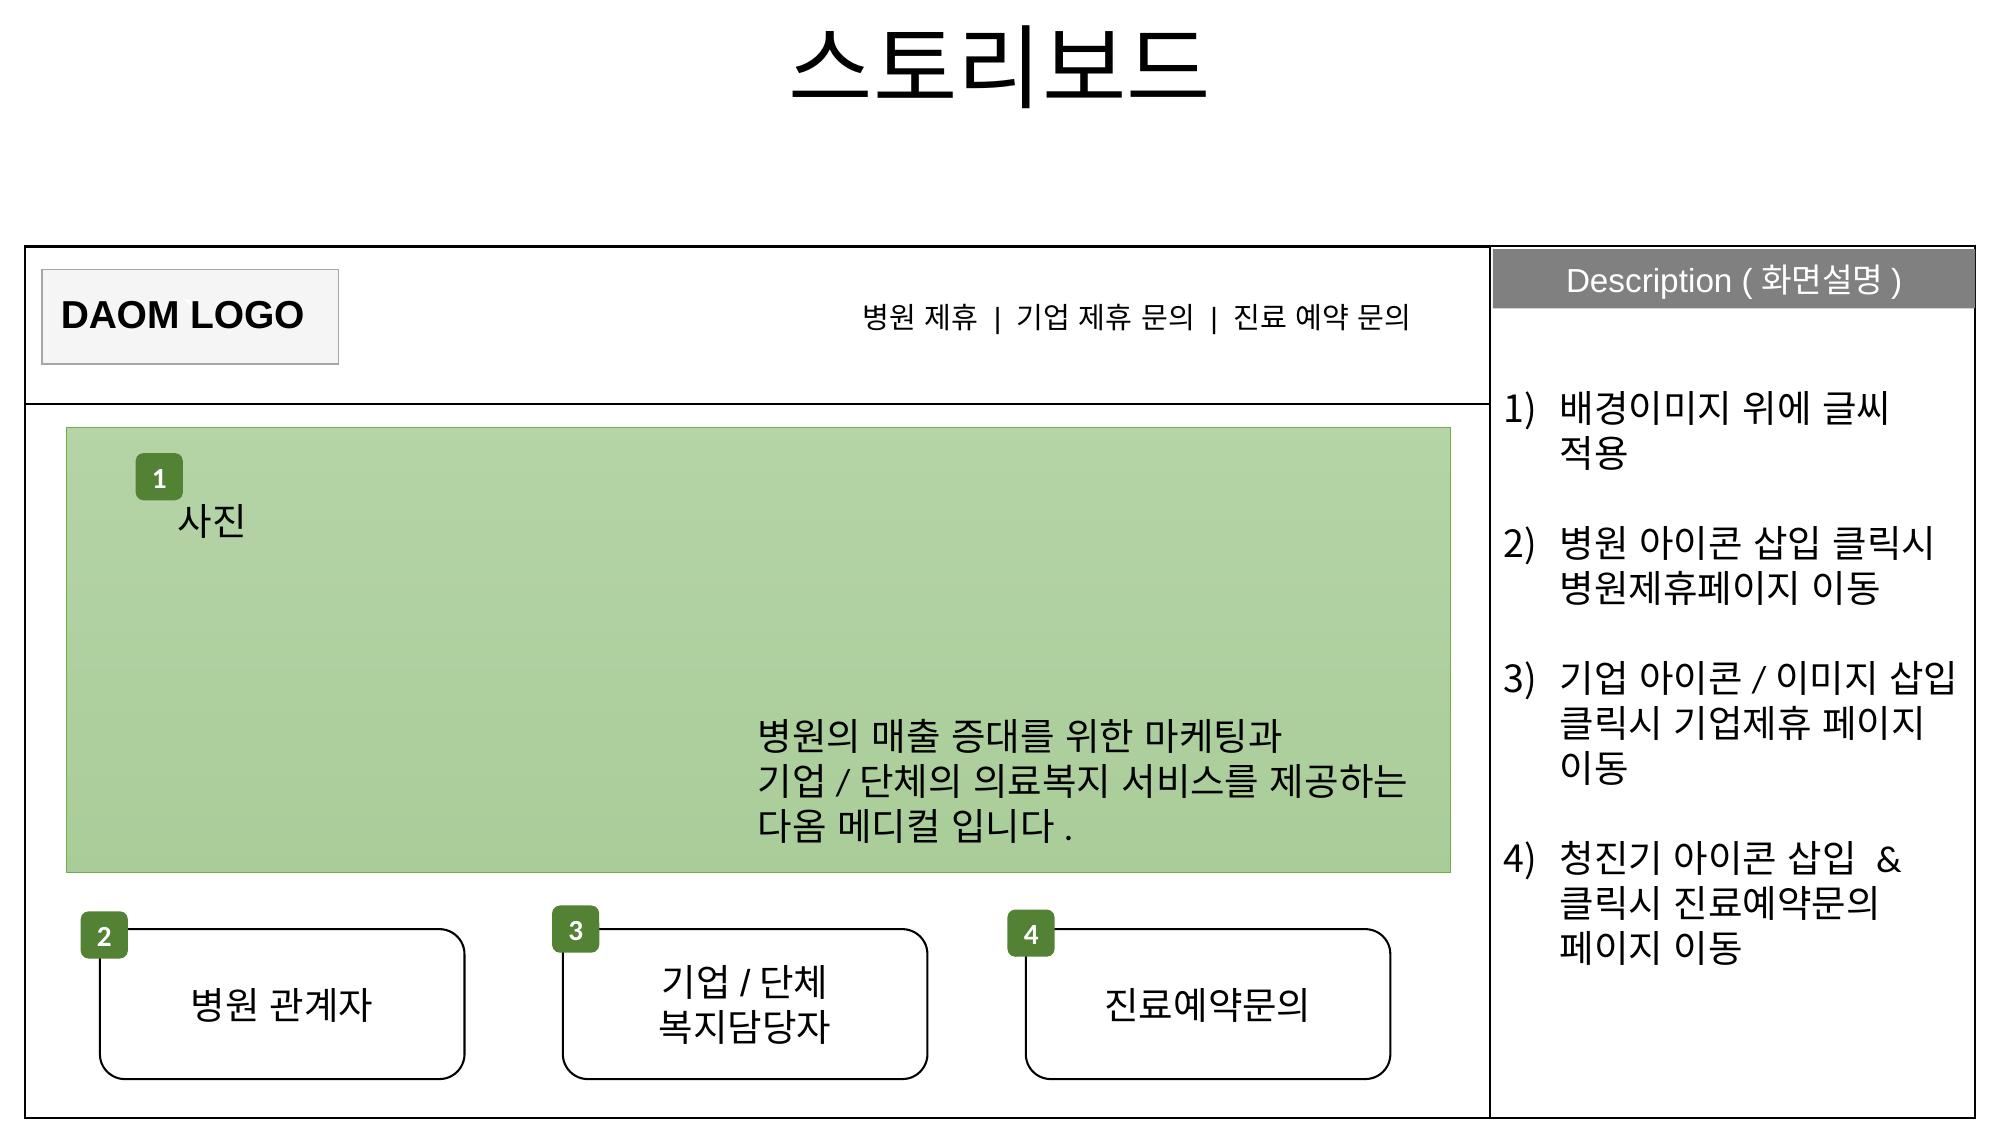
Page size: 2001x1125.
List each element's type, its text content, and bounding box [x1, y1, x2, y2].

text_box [24, 246, 1976, 1118]
text_box 스토리보드 [0, 3, 2000, 141]
